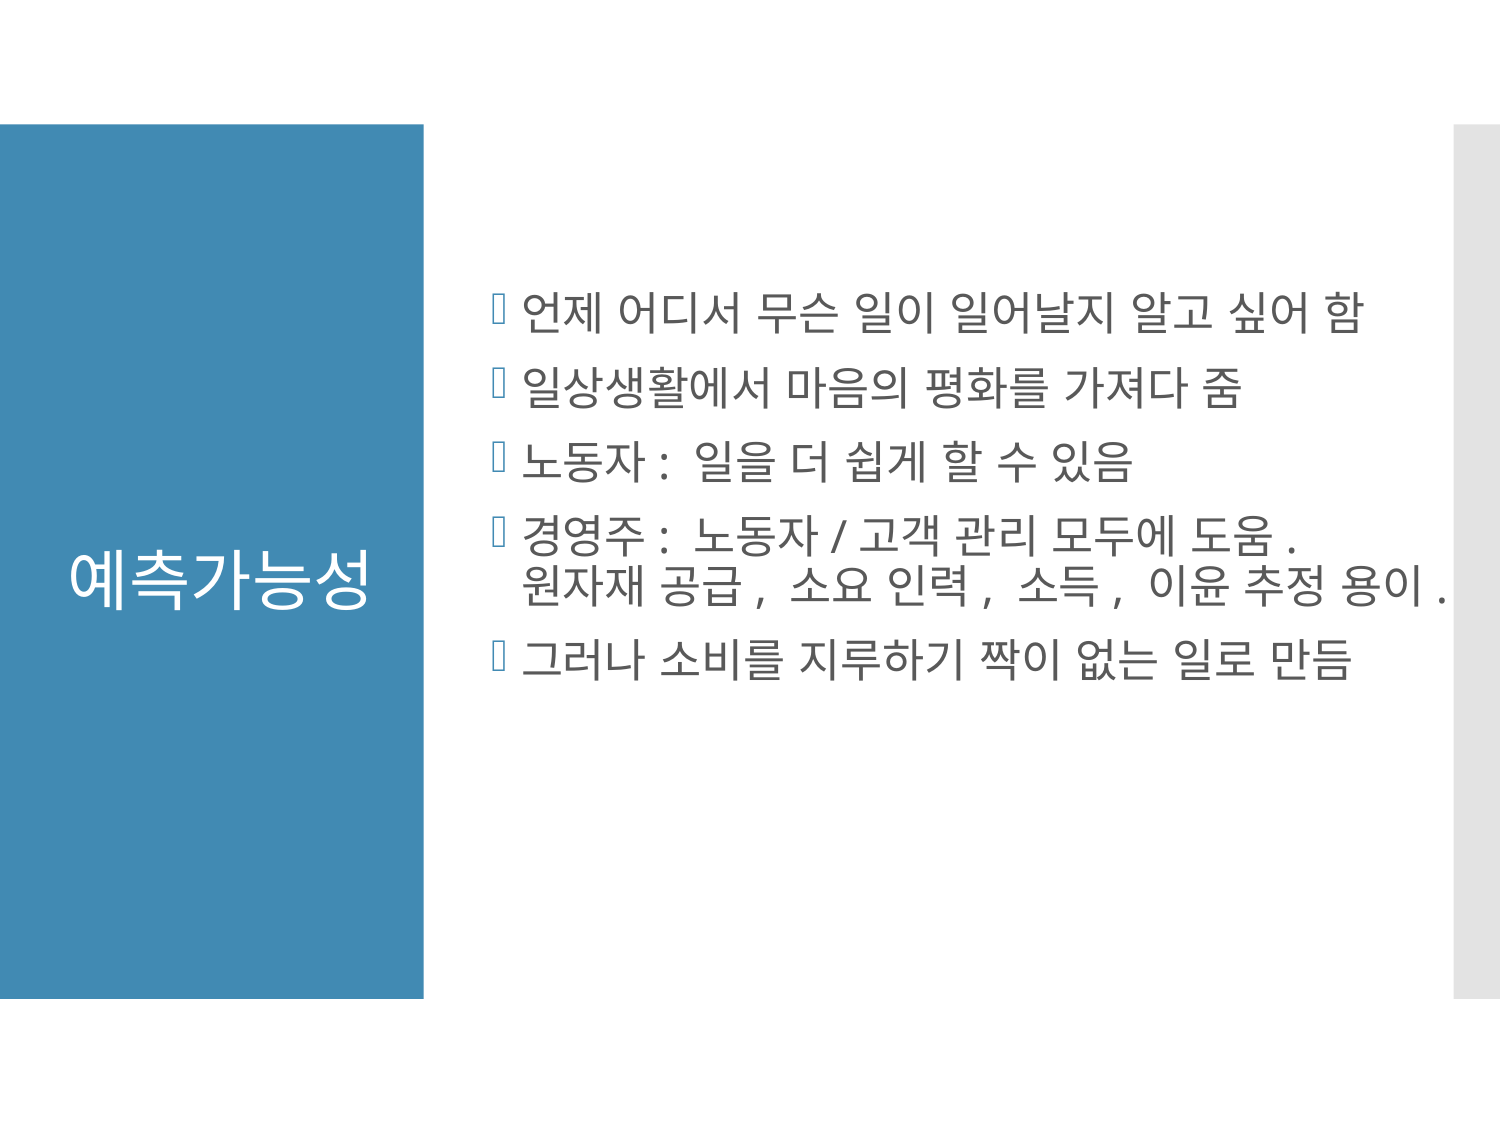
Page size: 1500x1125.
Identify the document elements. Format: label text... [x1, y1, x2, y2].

text_box 예측가능성 [53, 531, 432, 627]
list 언제 어디서 무슨 일이 일어날지 알고 싶어 함 일상생활에서 마음의 평화를 가져다 줌 노동자: 일을 더 쉽게 할 수 있음 경영주: 노동자/고객 관리 모두에 도움. 원자재 공급, 소요 인력, 소득, 이윤 추정 용이. 그러나 소비를 지루하기 짝이 없는 일로 만듬 [476, 141, 1447, 982]
